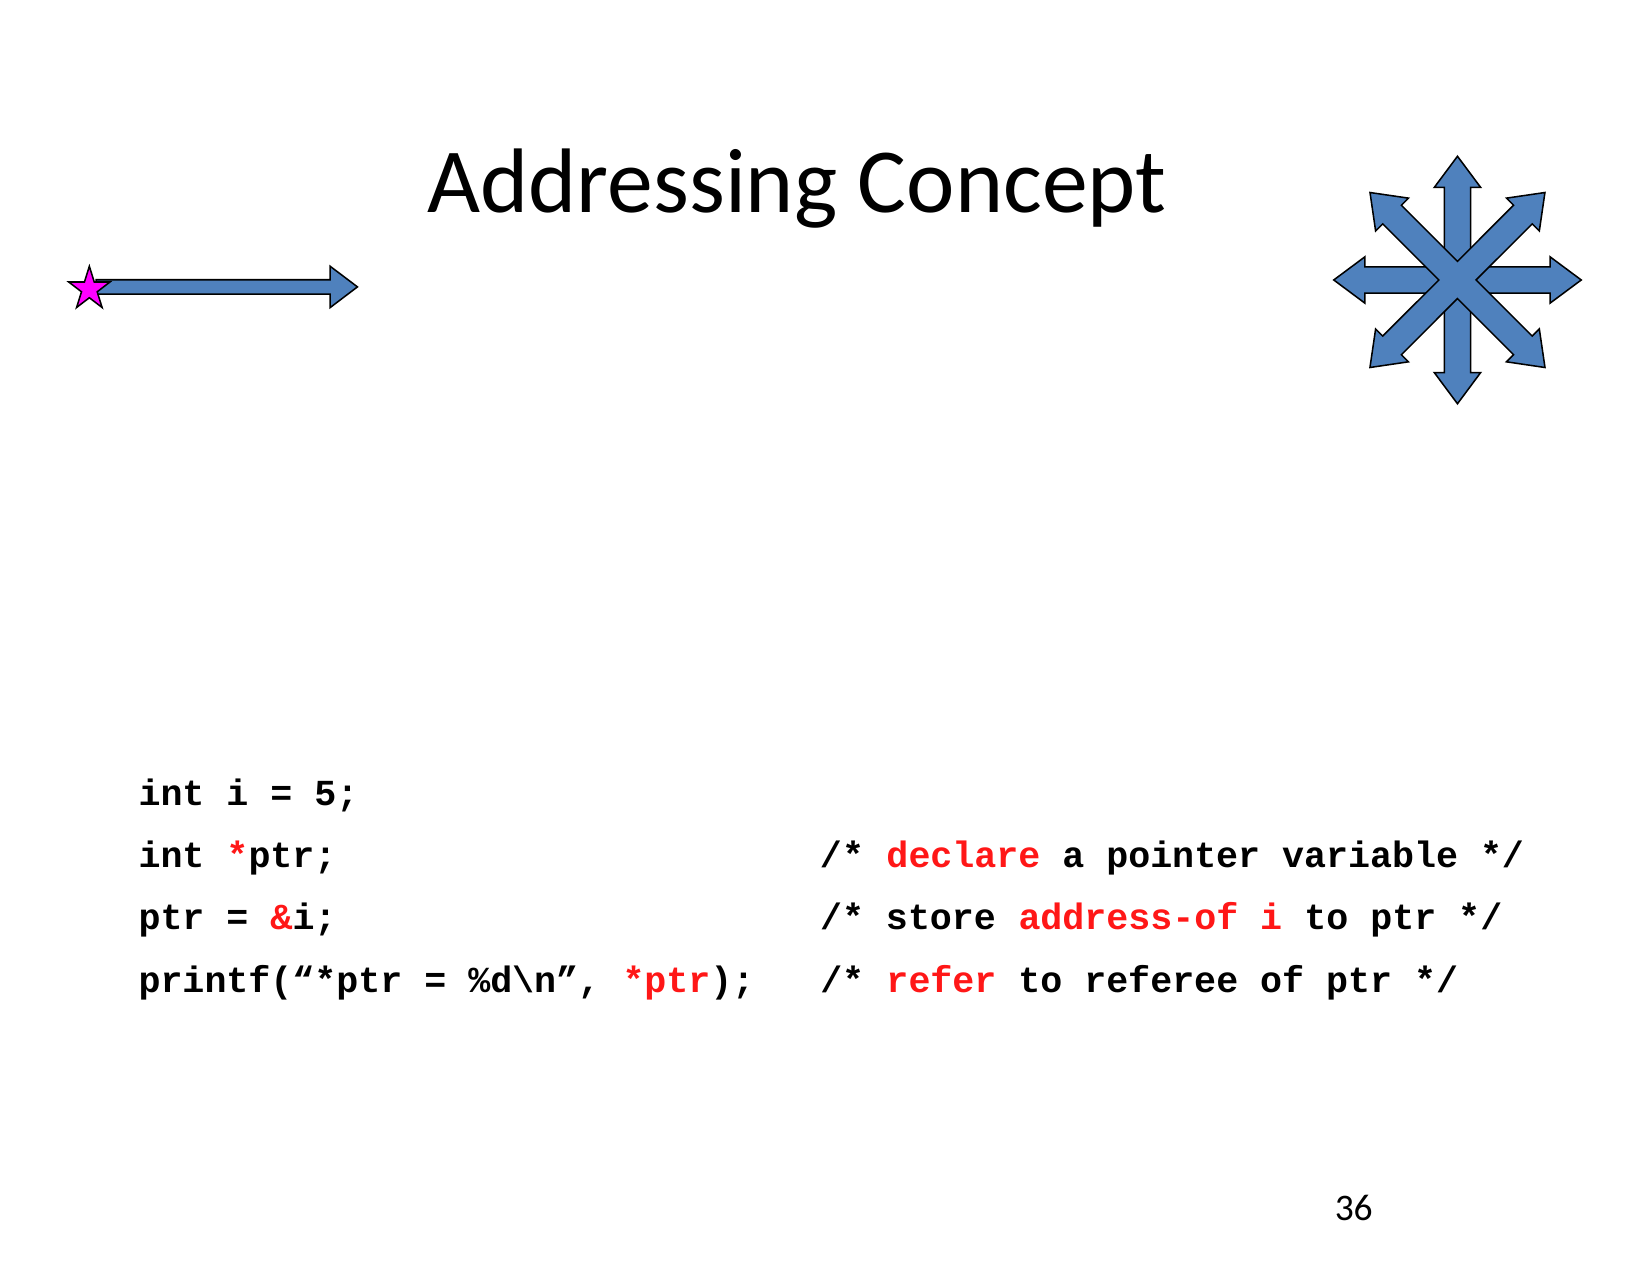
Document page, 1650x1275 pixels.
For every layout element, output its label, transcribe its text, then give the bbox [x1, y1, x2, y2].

text_box [1369, 192, 1546, 368]
text_box int i = 5; int *ptr; /* declare a pointer variable */ ptr = &i; /* store address-of i to ptr */ printf(“*ptr = %d\n”, *ptr); /* refer to referee of ptr */ [123, 761, 1568, 1007]
title Addressing Concept [96, 113, 1499, 326]
slide_number 36 [1320, 1175, 1650, 1261]
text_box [68, 266, 358, 308]
text_box [1478, 256, 1582, 304]
text_box [1434, 156, 1481, 260]
text_box [1434, 300, 1481, 404]
text_box [1333, 256, 1437, 304]
